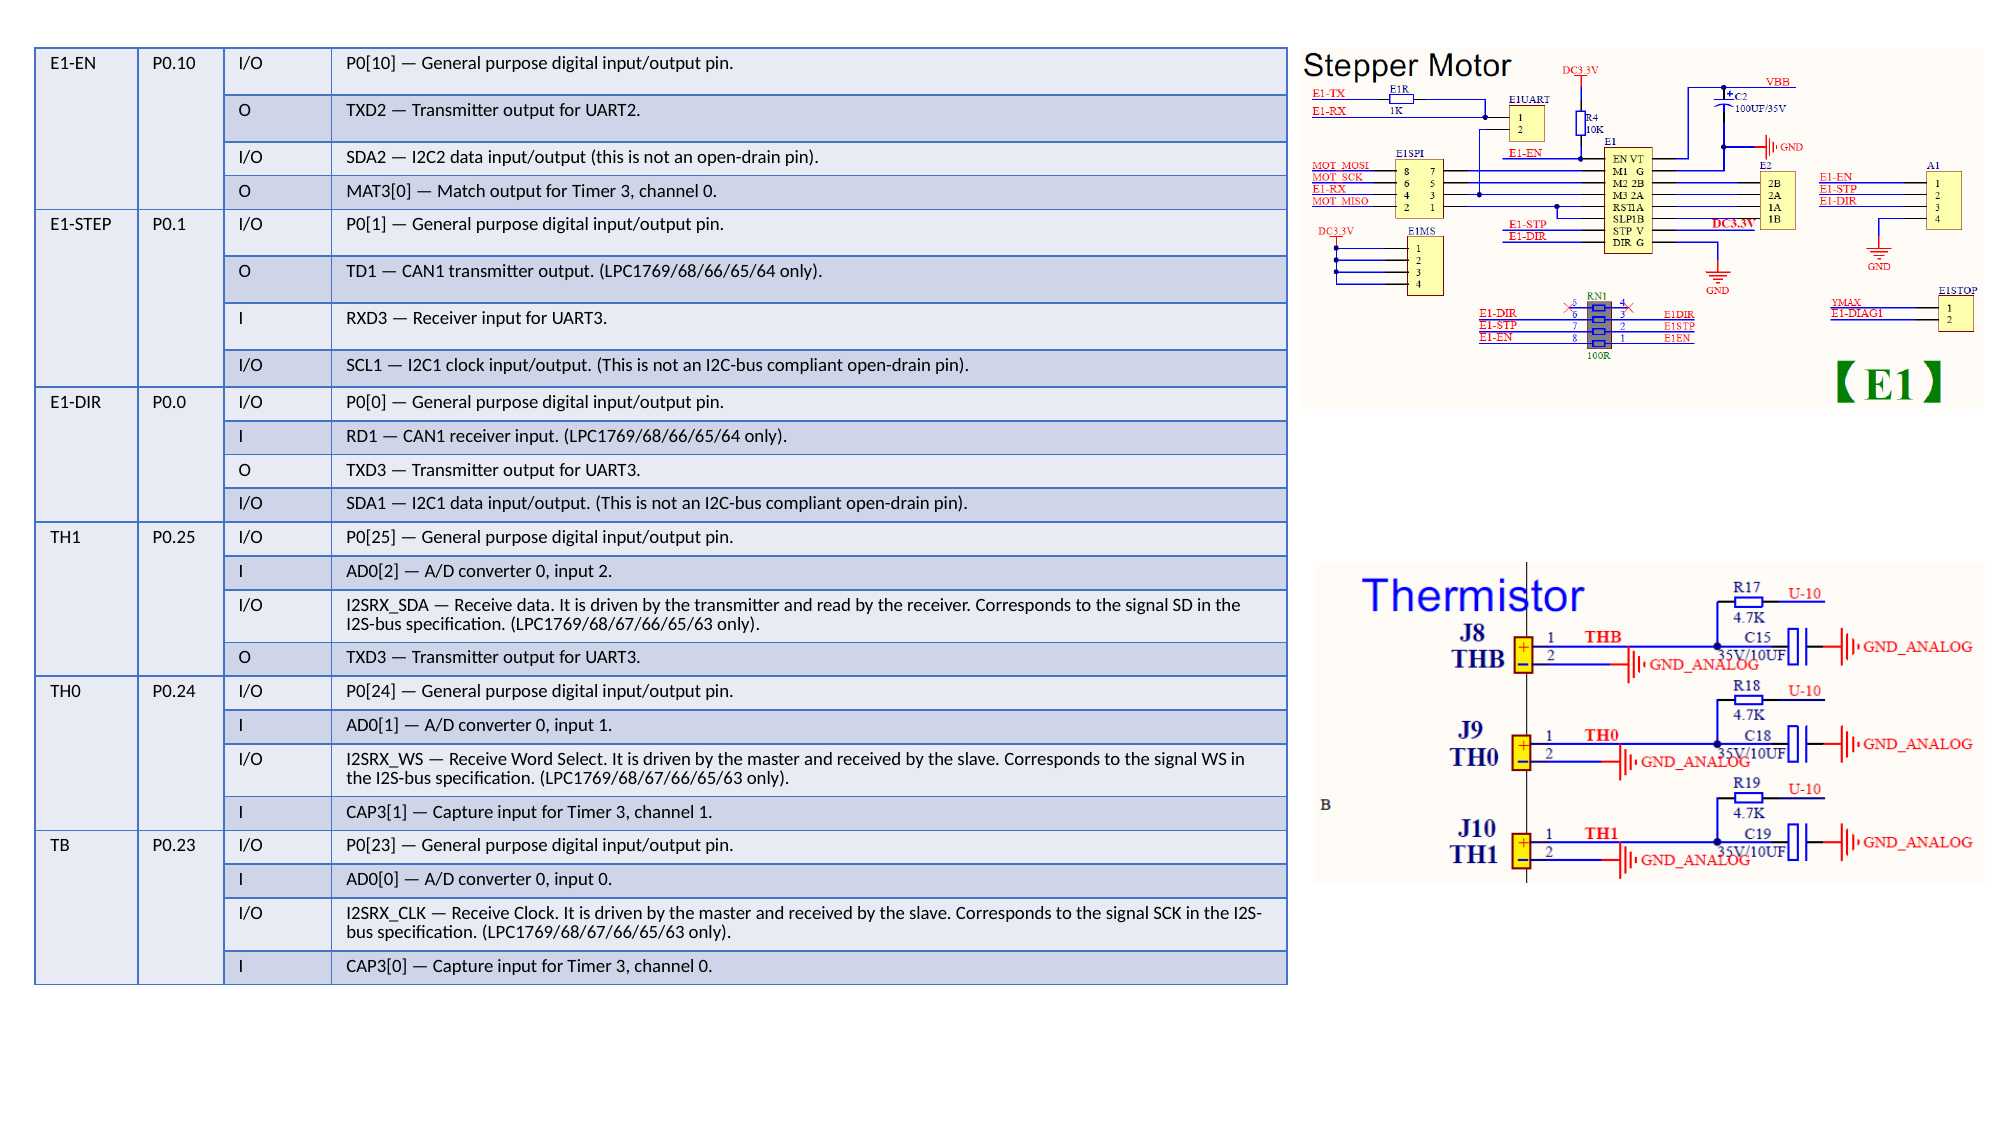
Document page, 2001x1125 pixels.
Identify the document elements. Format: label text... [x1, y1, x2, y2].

table_cell TD1 — CAN1 transmitter output. (LPC1769/68/66/65/64 only). [332, 257, 1286, 302]
table_cell RXD3 — Receiver input for UART3. [332, 304, 1286, 349]
picture [1314, 562, 1985, 883]
table_cell AD0[1] — A/D converter 0, input 1. [332, 711, 1286, 743]
table_header I/O [225, 49, 331, 94]
table_cell I [225, 557, 331, 589]
table_cell I/O [225, 899, 331, 950]
table_cell I/O [225, 831, 331, 863]
table_header P0.10 [139, 49, 223, 209]
table_cell RD1 — CAN1 receiver input. (LPC1769/68/66/65/64 only). [332, 422, 1286, 454]
table_cell P0[1] — General purpose digital input/output pin. [332, 210, 1286, 255]
table_cell I2SRX_CLK — Receive Clock. It is driven by the master and received by the slave. Corresponds to the signal SCK in the I2S-bus specification. (LPC1769/68/67/66/65/63 only). [332, 899, 1286, 950]
table_cell TH0 [36, 677, 137, 830]
table_cell I [225, 952, 331, 984]
table_cell TXD3 — Transmitter output for UART3. [332, 643, 1286, 675]
table_cell I [225, 797, 331, 830]
table_cell I2SRX_WS — Receive Word Select. It is driven by the master and received by the slave. Corresponds to the signal WS in the I2S-bus specification. (LPC1769/68/67/66/65/63 only). [332, 745, 1286, 796]
table_cell P0.25 [139, 523, 223, 675]
table_cell I/O [225, 351, 331, 386]
table_cell I [225, 711, 331, 743]
table_cell P0.1 [139, 210, 223, 386]
table_cell I/O [225, 489, 331, 521]
table_cell P0[24] — General purpose digital input/output pin. [332, 677, 1286, 709]
table_cell TXD3 — Transmitter output for UART3. [332, 455, 1286, 487]
table_cell AD0[2] — A/D converter 0, input 2. [332, 557, 1286, 589]
table_cell SDA2 — I2C2 data input/output (this is not an open-drain pin). [332, 143, 1286, 175]
table_header P0[10] — General purpose digital input/output pin. [332, 49, 1286, 94]
table_cell O [225, 455, 331, 487]
table_cell TH1 [36, 523, 137, 675]
table_cell I/O [225, 143, 331, 175]
table_cell I/O [225, 210, 331, 255]
table_cell SDA1 — I2C1 data input/output. (This is not an I2C-bus compliant open-drain pin). [332, 489, 1286, 521]
table_cell I [225, 865, 331, 897]
table_cell CAP3[1] — Capture input for Timer 3, channel 1. [332, 797, 1286, 830]
table_cell I [225, 422, 331, 454]
picture [1299, 47, 1983, 409]
table_header E1-EN [36, 49, 137, 209]
table_cell CAP3[0] — Capture input for Timer 3, channel 0. [332, 952, 1286, 984]
table_cell P0.0 [139, 388, 223, 521]
table_cell I [225, 304, 331, 349]
table_cell SCL1 — I2C1 clock input/output. (This is not an I2C-bus compliant open-drain pin). [332, 351, 1286, 386]
table_cell I/O [225, 591, 331, 642]
table_cell E1-DIR [36, 388, 137, 521]
table_cell O [225, 257, 331, 302]
table_cell MAT3[0] — Match output for Timer 3, channel 0. [332, 176, 1286, 209]
table_cell P0[23] — General purpose digital input/output pin. [332, 831, 1286, 863]
table_cell P0[25] — General purpose digital input/output pin. [332, 523, 1286, 555]
table_cell I/O [225, 745, 331, 796]
table_cell TXD2 — Transmitter output for UART2. [332, 96, 1286, 141]
table_cell I/O [225, 677, 331, 709]
table_cell I/O [225, 523, 331, 555]
table_cell P0.24 [139, 677, 223, 830]
table_cell O [225, 643, 331, 675]
table_cell P0.23 [139, 831, 223, 984]
table_cell I/O [225, 388, 331, 420]
table_cell O [225, 176, 331, 209]
table_cell AD0[0] — A/D converter 0, input 0. [332, 865, 1286, 897]
table_cell TB [36, 831, 137, 984]
table_cell E1-STEP [36, 210, 137, 386]
table_cell O [225, 96, 331, 141]
table_cell I2SRX_SDA — Receive data. It is driven by the transmitter and read by the receiver. Corresponds to the signal SD in the I2S-bus specification. (LPC1769/68/67/66/65/63 only). [332, 591, 1286, 642]
table_cell P0[0] — General purpose digital input/output pin. [332, 388, 1286, 420]
